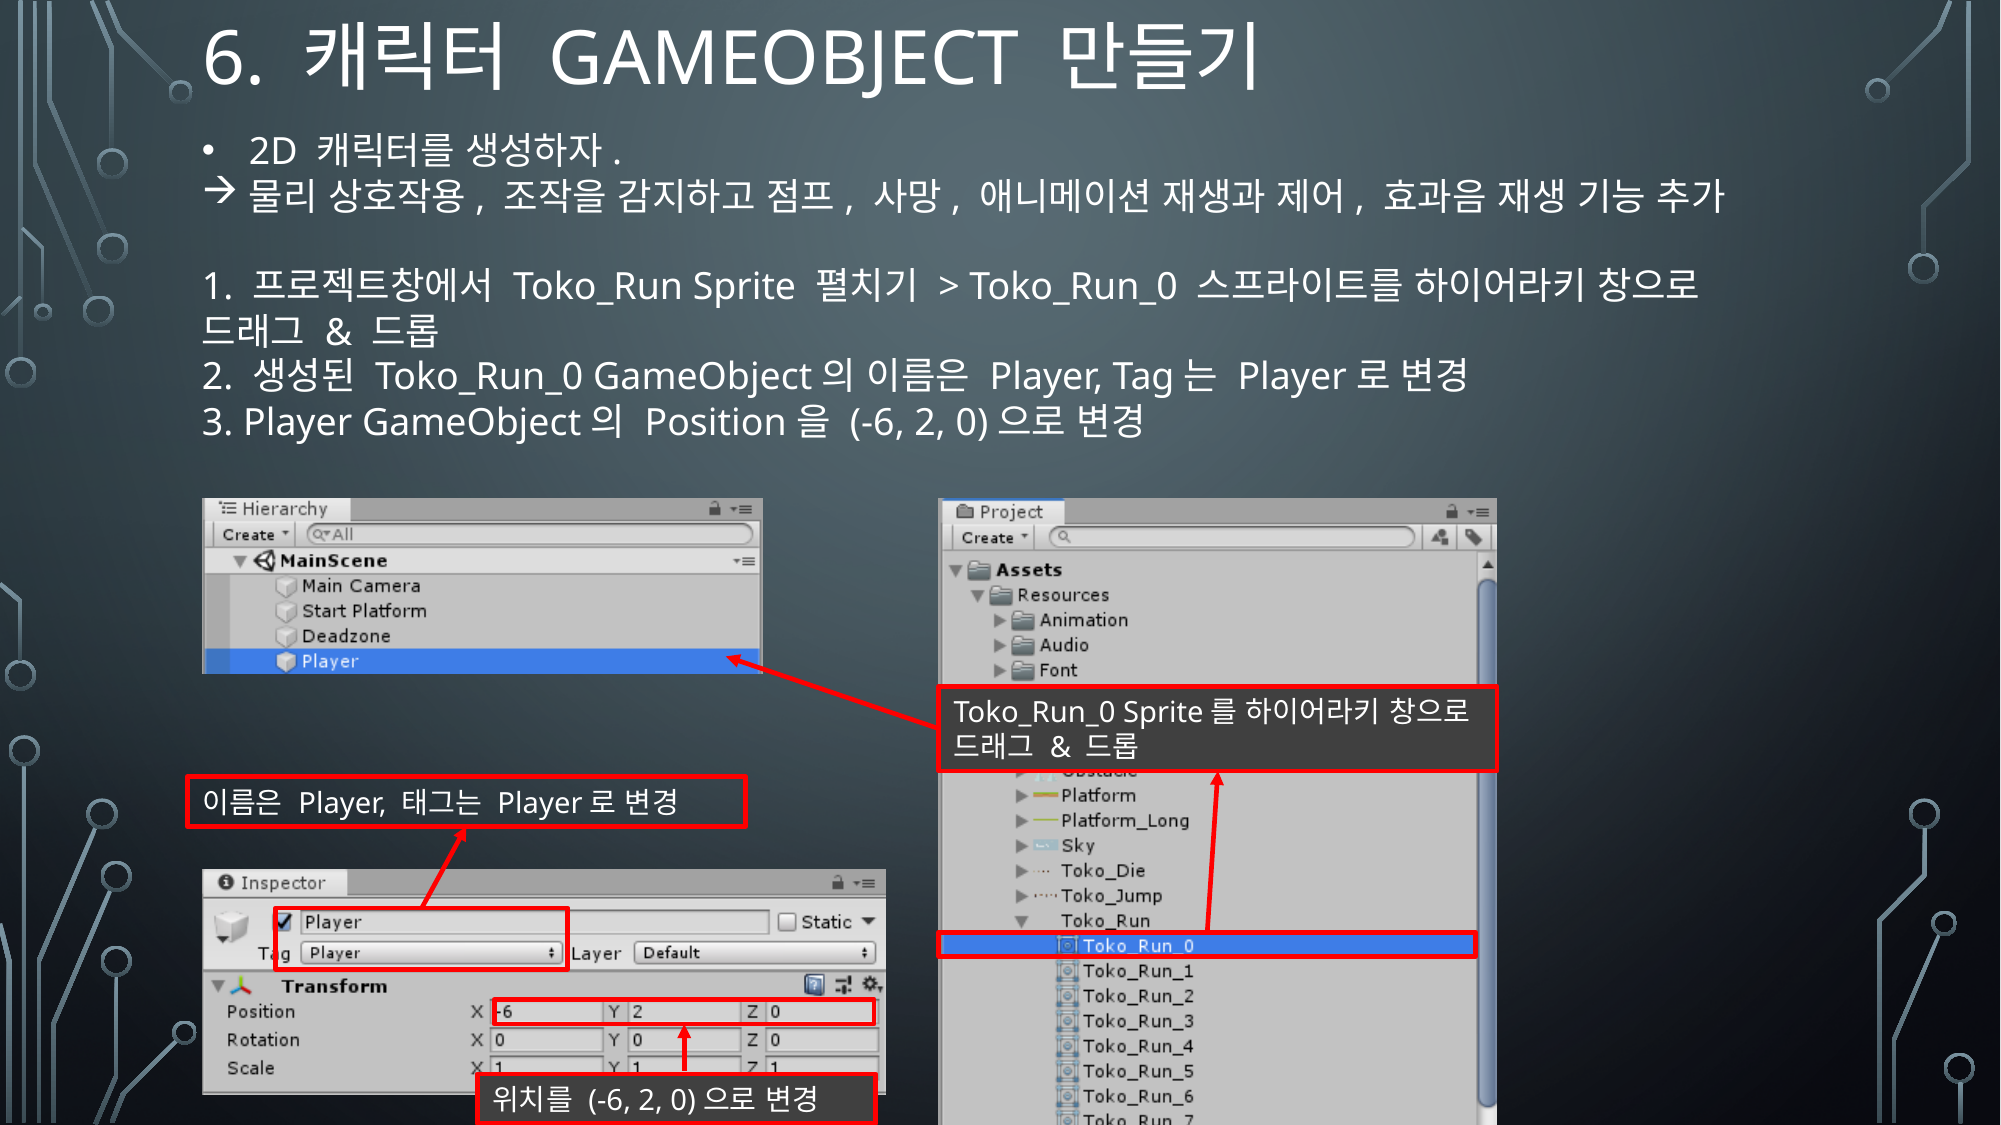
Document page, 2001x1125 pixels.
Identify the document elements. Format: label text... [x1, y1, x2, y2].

picture [202, 868, 886, 1095]
picture [202, 498, 763, 674]
text_box 이름은 Player, 태그는 Player로 변경 [187, 776, 746, 827]
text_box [421, 826, 467, 909]
text_box 2D 캐릭터를 생성하자. 물리 상호작용, 조작을 감지하고 점프, 사망, 애니메이션 재생과 제어, 효과음 재생 기능 추가 1. 프로젝트창에서 Toko_Run Sprite 펼치기 > Toko_Run_0 스프라이트를 하이어라키 창으로 드래그 & 드롭 2. 생성된 Toko_Run_0 GameObject의 이름은 Player, Tag는 Player로 변경 3. Player GameObject의 Position을 (-6, 2, 0)으로 변경 [187, 120, 1812, 450]
picture [938, 498, 1497, 1125]
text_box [725, 656, 940, 730]
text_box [1206, 771, 1219, 933]
text_box 위치를 (-6, 2, 0)으로 변경 [477, 1095, 876, 1124]
title 6. 캐릭터 gAMEoBJECT 만들기 [187, 0, 1813, 121]
